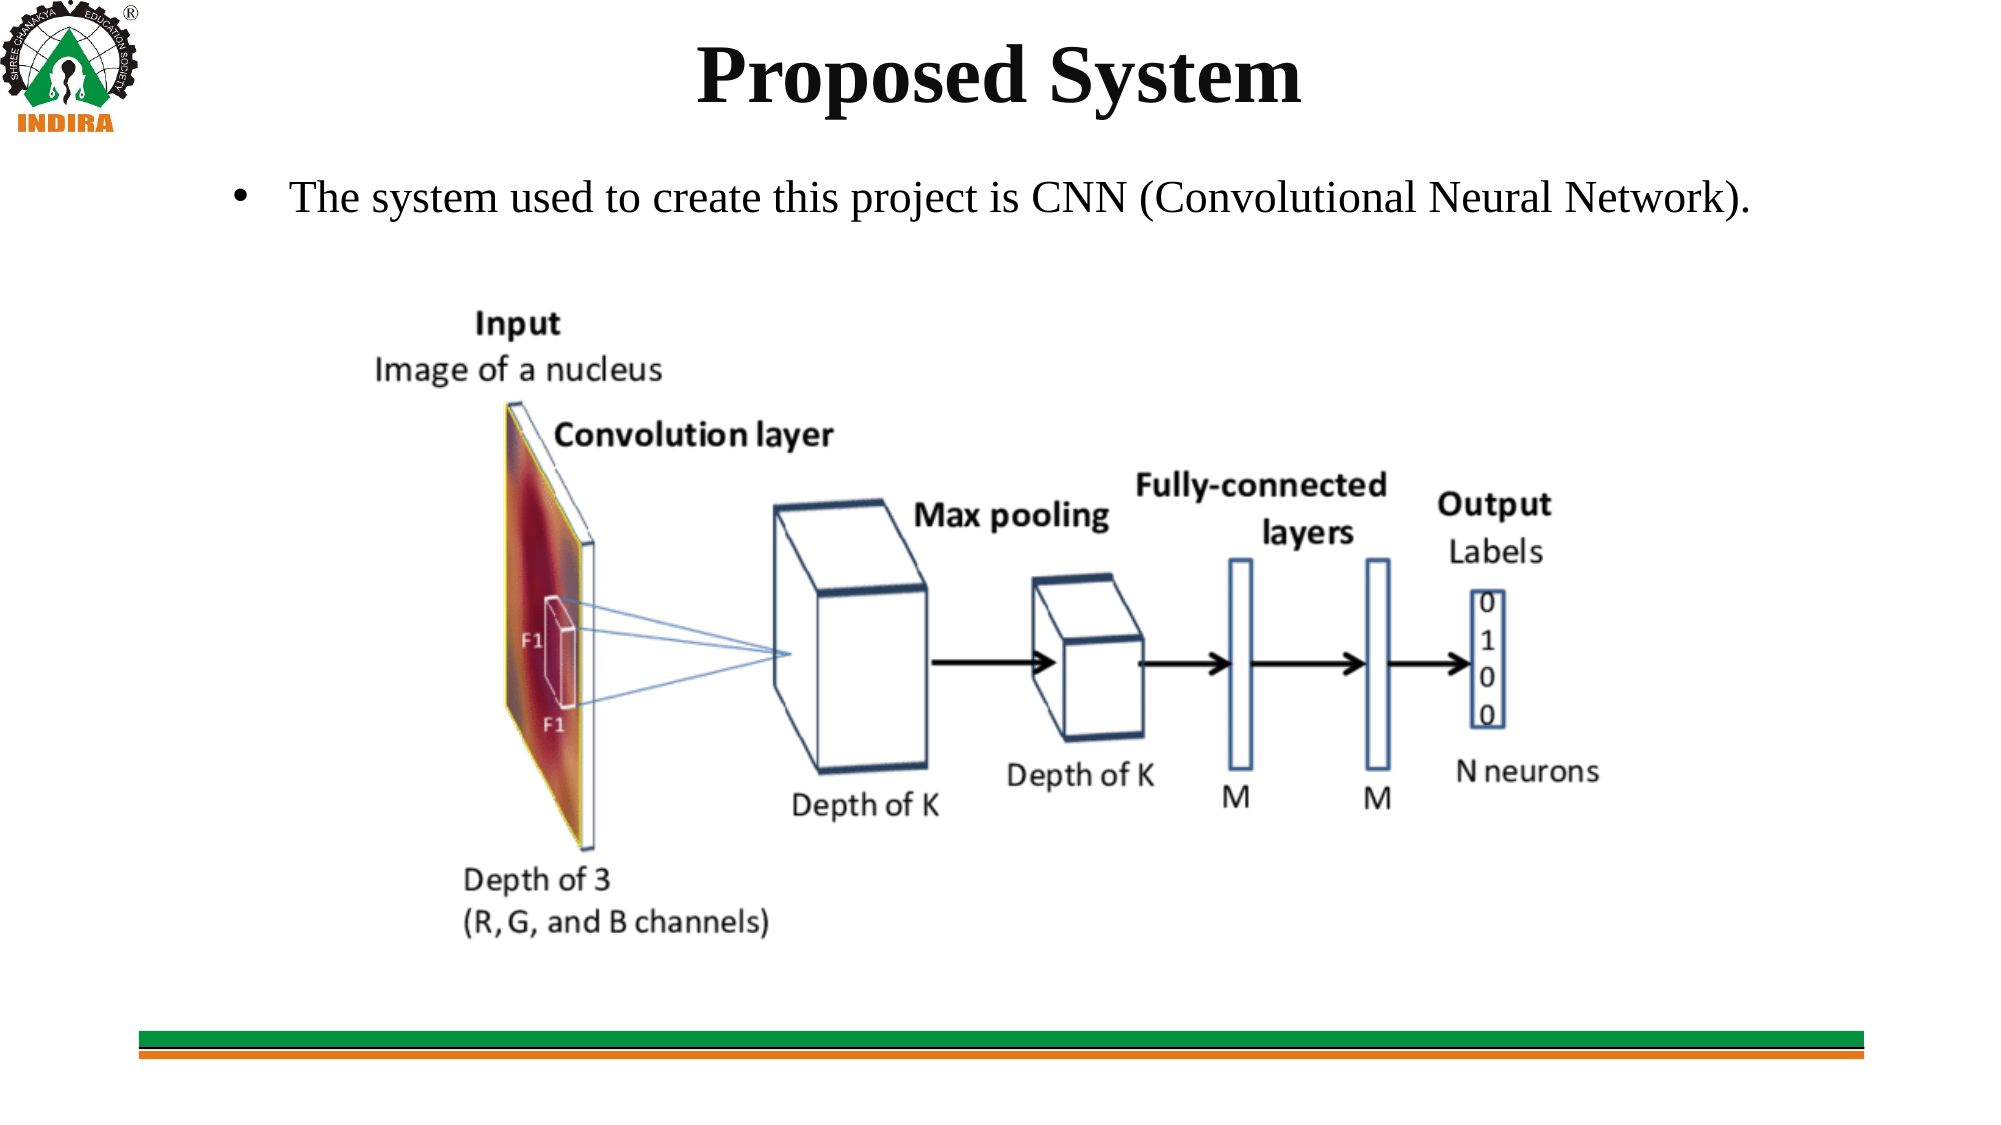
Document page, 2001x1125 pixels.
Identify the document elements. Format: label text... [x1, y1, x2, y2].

text_box The system used to create this project is CNN (Convolutional Neural Network). [217, 159, 1782, 230]
picture [335, 278, 1665, 994]
text_box Proposed System [499, 11, 1501, 127]
picture [0, 0, 139, 132]
